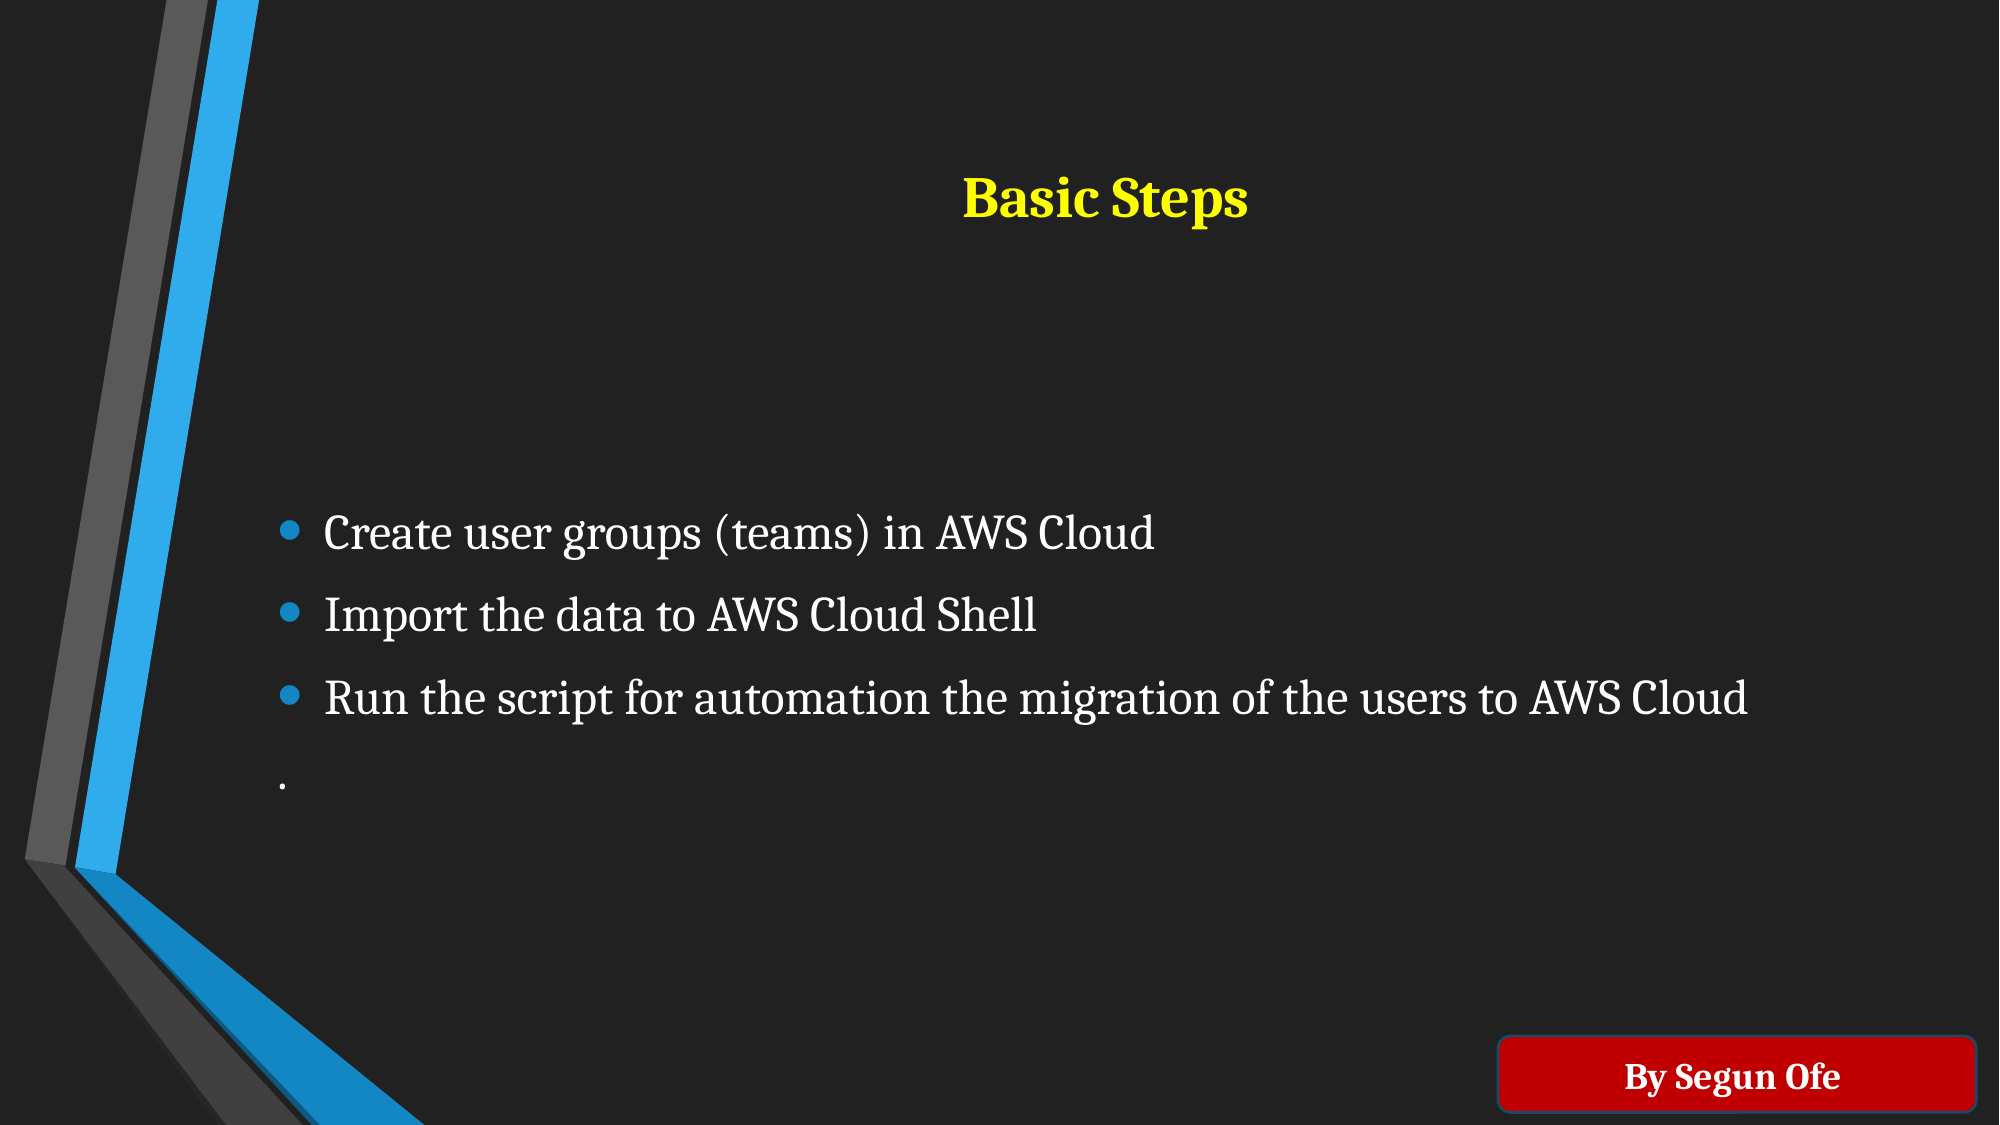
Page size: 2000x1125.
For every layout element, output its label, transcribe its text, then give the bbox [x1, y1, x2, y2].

title Basic Steps [862, 112, 1350, 275]
list Create user groups (teams) in AWS Cloud Import the data to AWS Cloud Shell Run the script for automation the migration of the users to AWS Cloud . [262, 324, 1925, 975]
text_box By Segun Ofe [1496, 1034, 1978, 1114]
